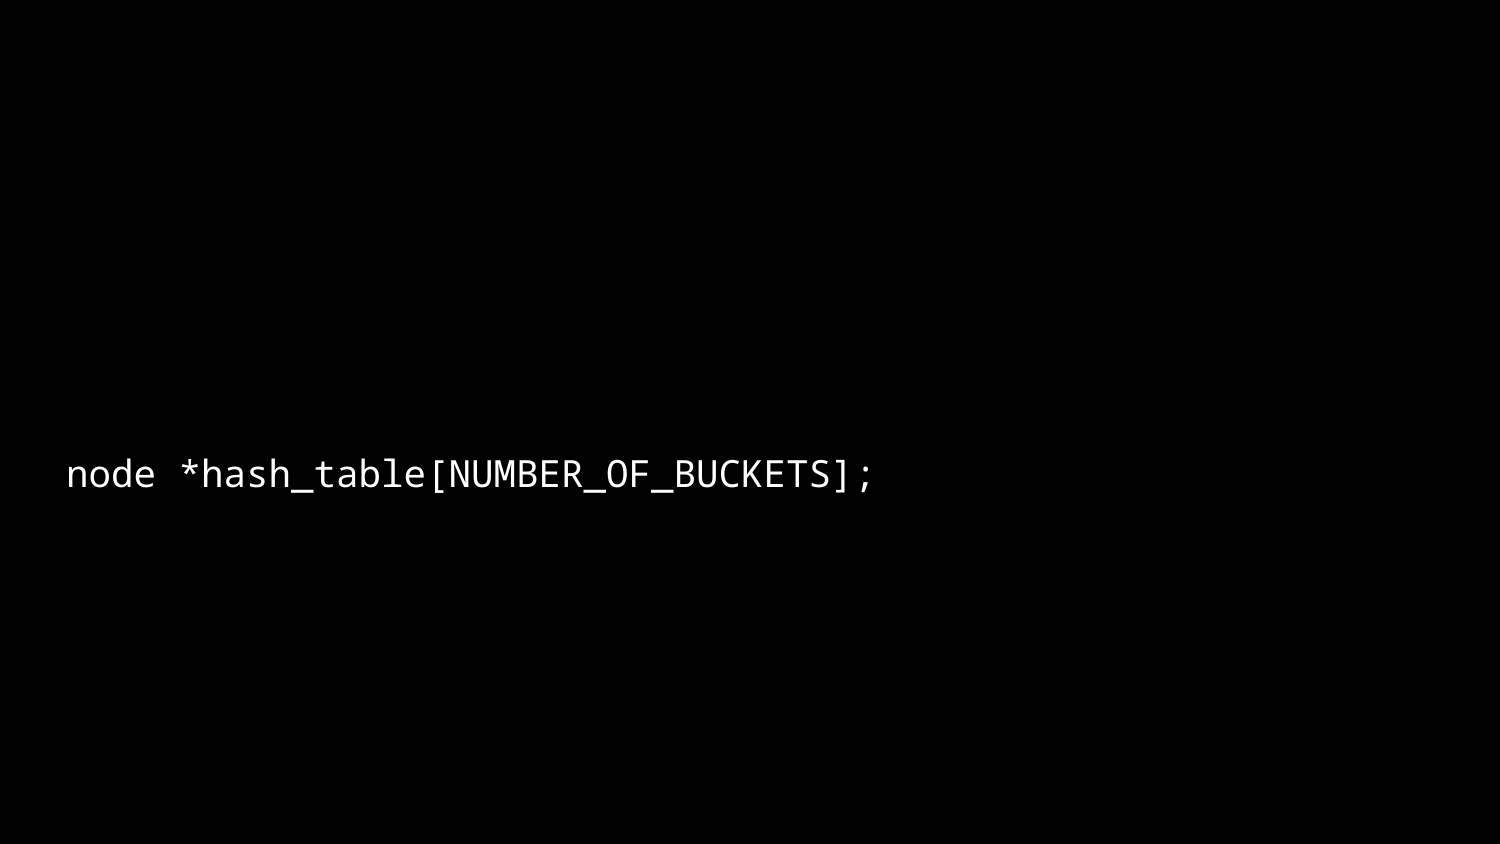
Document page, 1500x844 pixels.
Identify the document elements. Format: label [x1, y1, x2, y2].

list [51, 189, 1449, 750]
